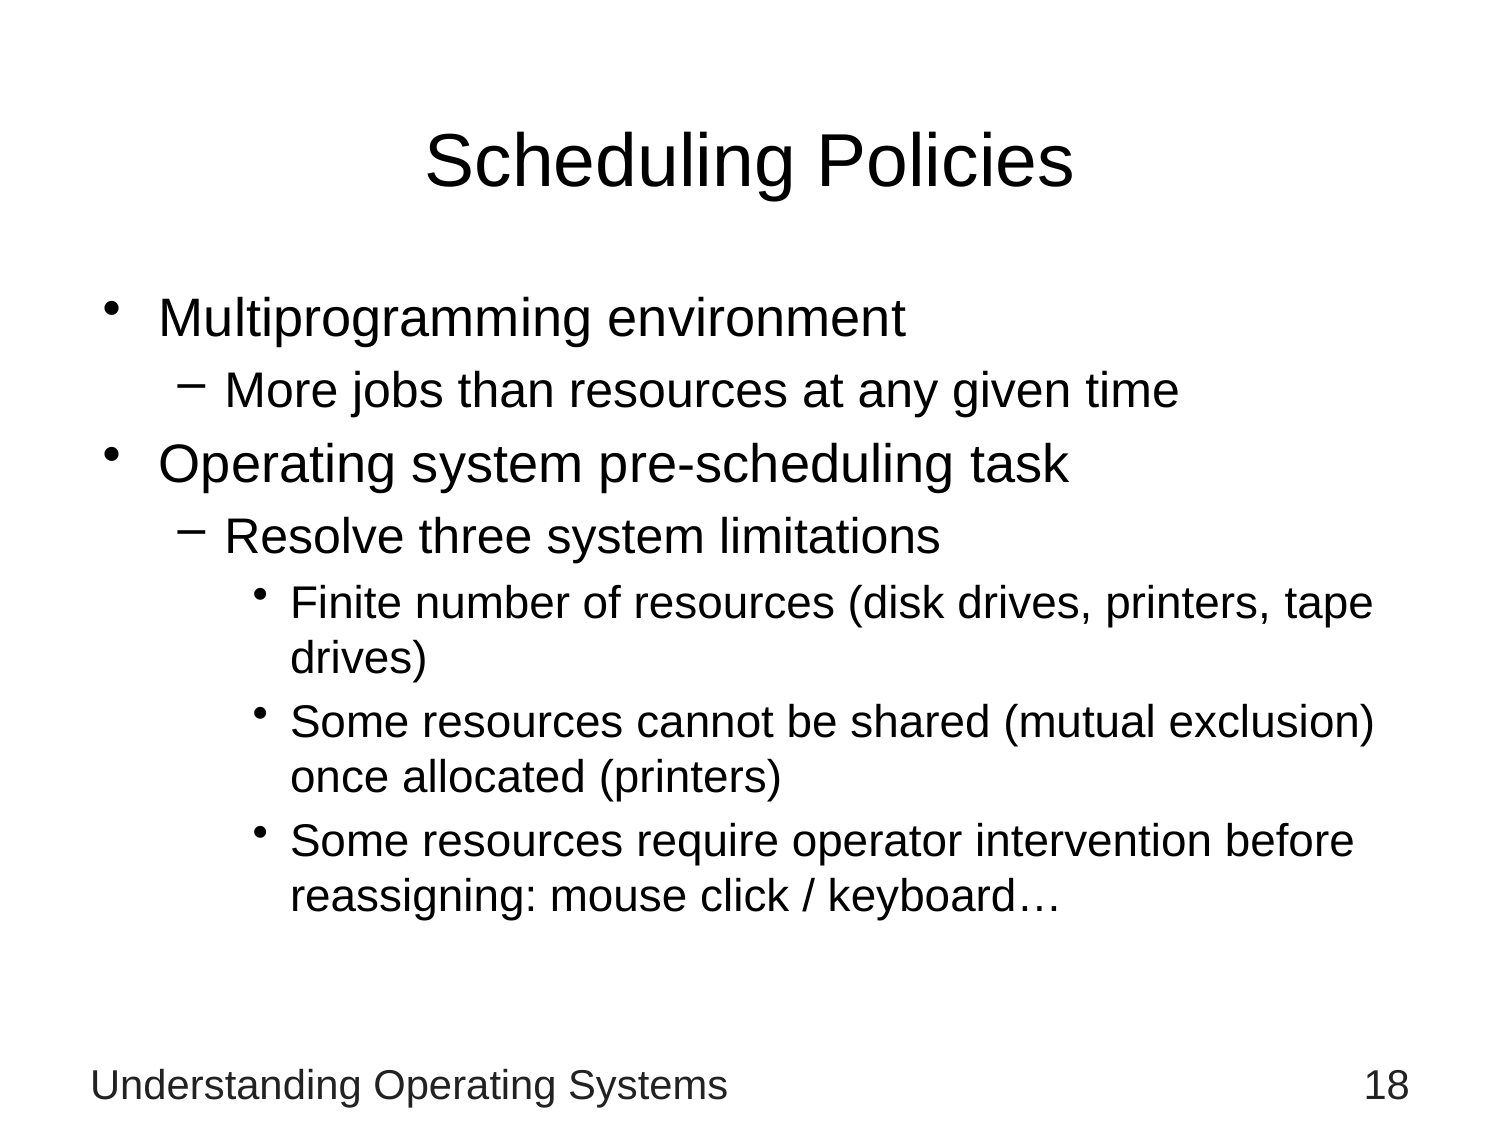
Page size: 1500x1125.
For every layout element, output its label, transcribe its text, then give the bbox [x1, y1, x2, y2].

footer Understanding Operating Systems [74, 1049, 1038, 1088]
title Scheduling Policies [87, 62, 1413, 250]
slide_number 18 [1112, 1049, 1426, 1088]
list Multiprogramming environment More jobs than resources at any given time Operating system pre-scheduling task Resolve three system limitations Finite number of resources (disk drives, printers, tape drives) Some resources cannot be shared (mutual exclusion) once allocated (printers) Some resources require operator intervention before reassigning: mouse click / keyboard… [87, 275, 1413, 1025]
